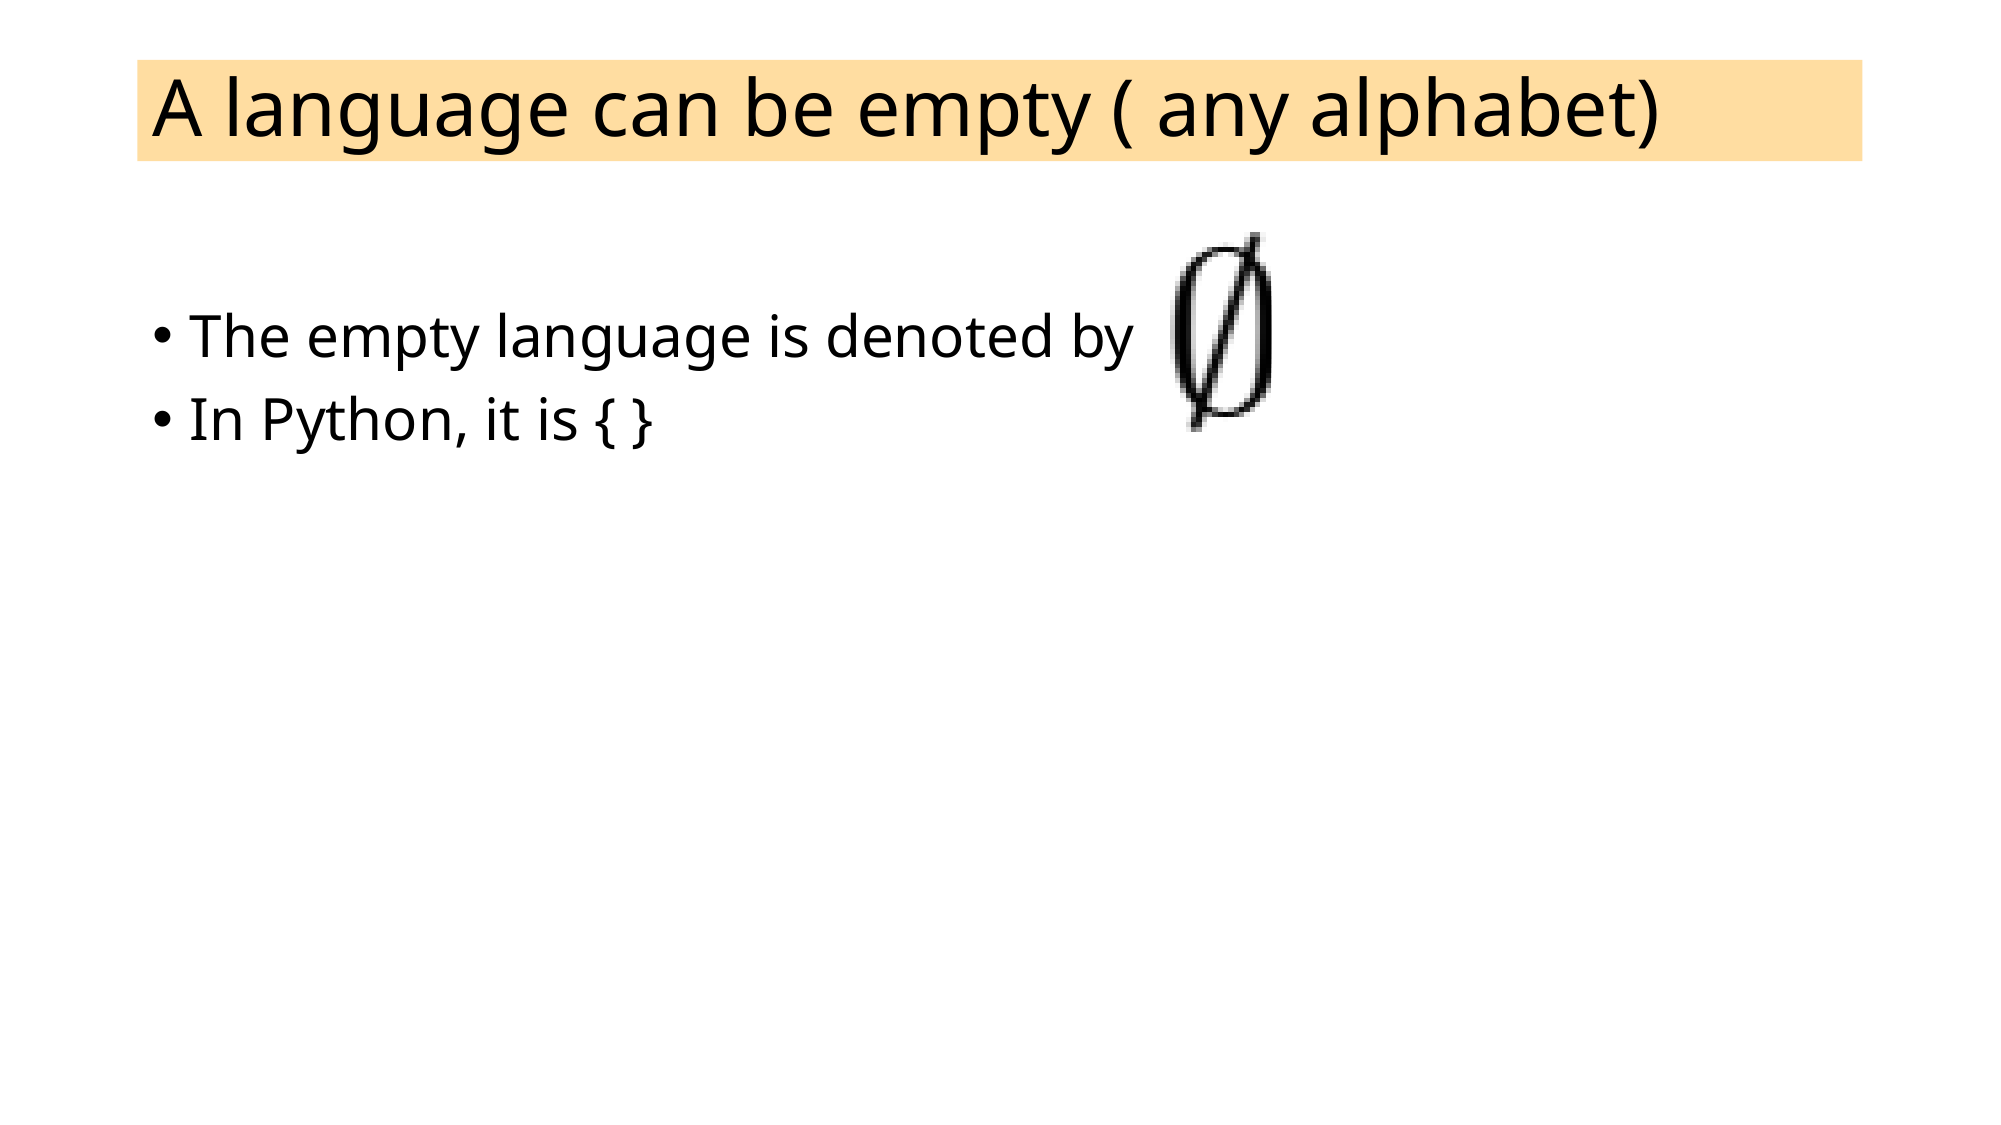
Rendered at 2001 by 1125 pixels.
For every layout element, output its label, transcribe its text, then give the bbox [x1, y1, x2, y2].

list The empty language is denoted by In Python, it is { } [137, 299, 1863, 1014]
title A language can be empty ( any alphabet) [137, 59, 1863, 162]
picture [1169, 228, 1272, 432]
